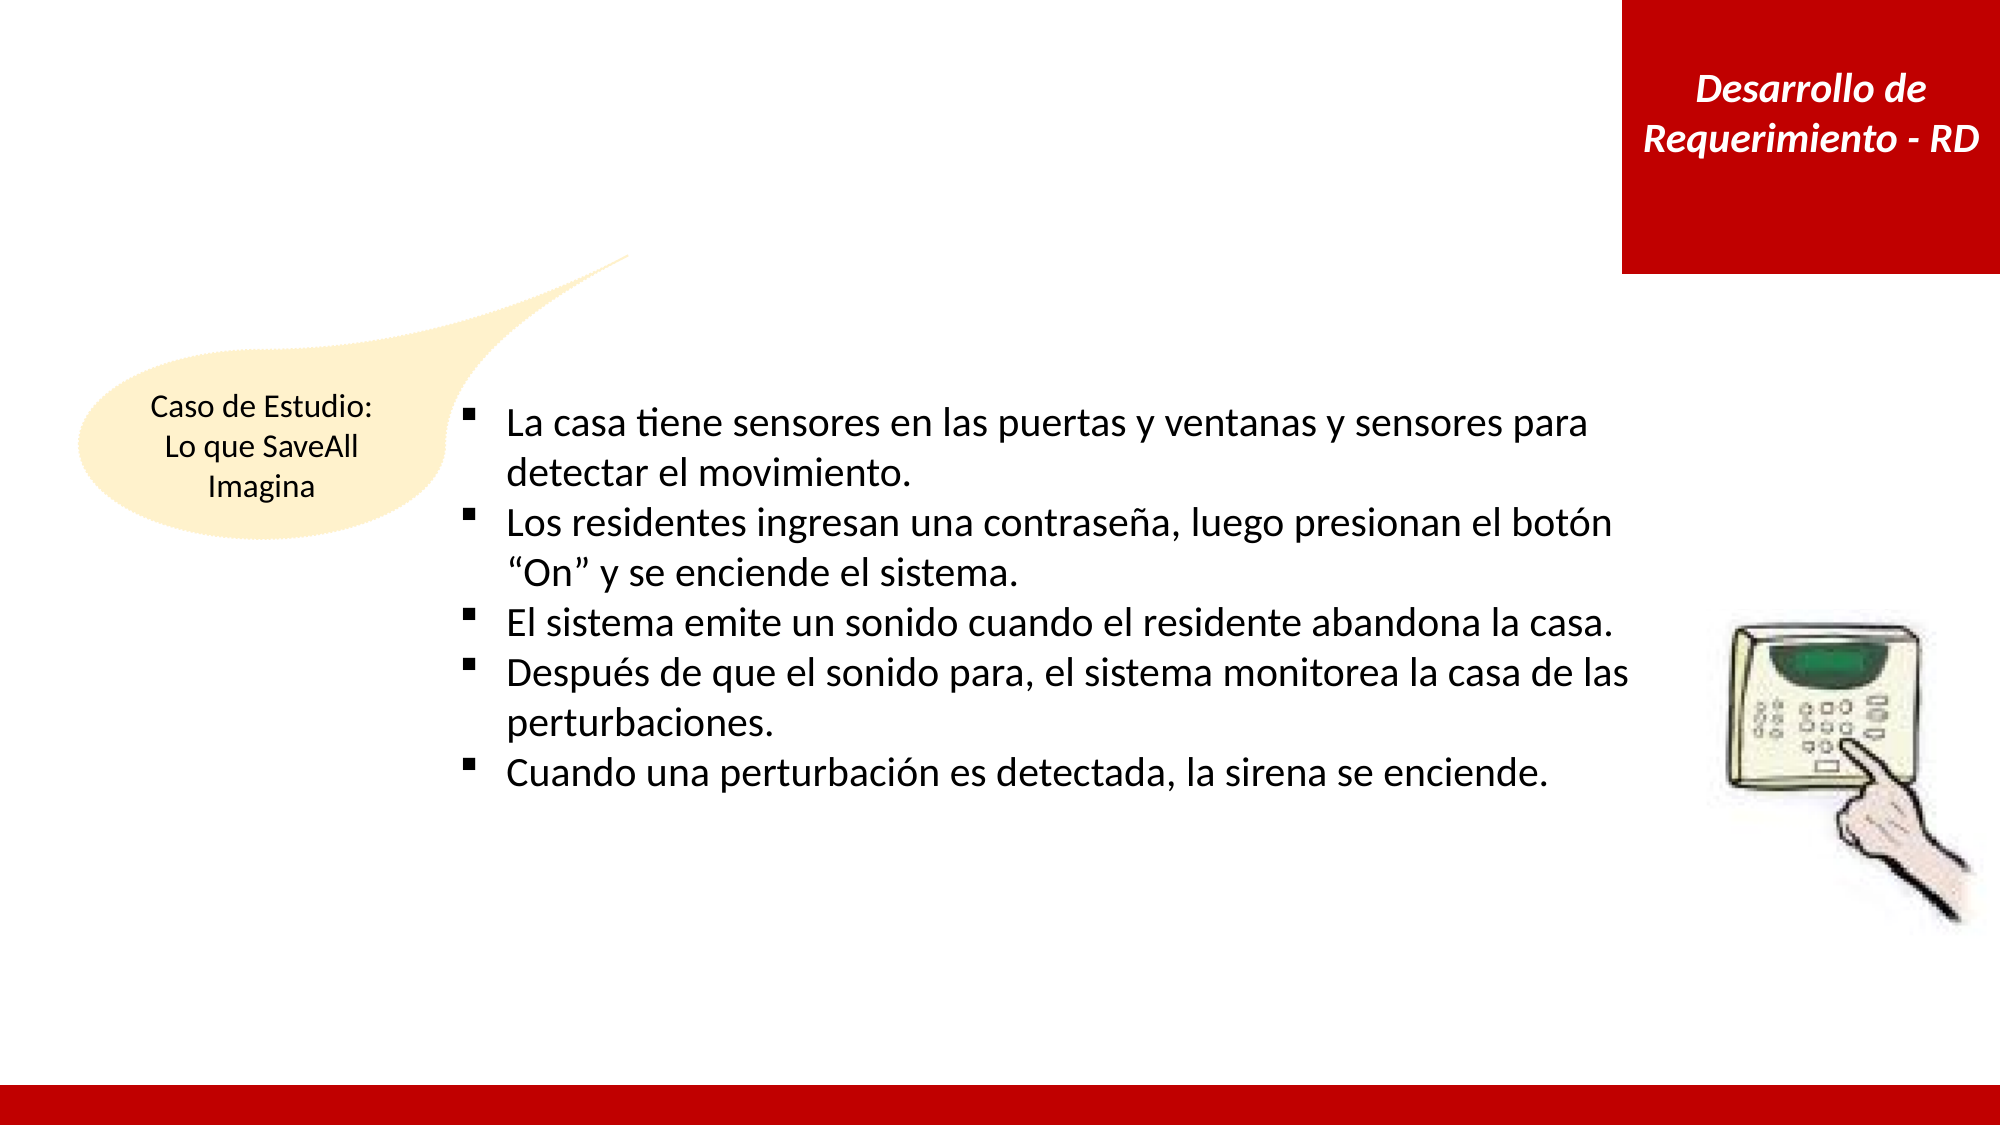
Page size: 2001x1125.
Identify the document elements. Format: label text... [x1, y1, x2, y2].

text_box La casa tiene sensores en las puertas y ventanas y sensores para detectar el movimiento. Los residentes ingresan una contraseña, luego presionan el botón “On” y se enciende el sistema. El sistema emite un sonido cuando el residente abandona la casa. Después de que el sonido para, el sistema monitorea la casa de las perturbaciones. Cuando una perturbación es detectada, la sirena se enciende. [444, 387, 1702, 803]
text_box Desarrollo de Requerimiento - RD [1622, 0, 2000, 274]
text_box Caso de Estudio: Lo que SaveAll Imagina [77, 254, 629, 540]
picture [1701, 609, 1998, 941]
text_box [0, 1085, 2000, 1125]
